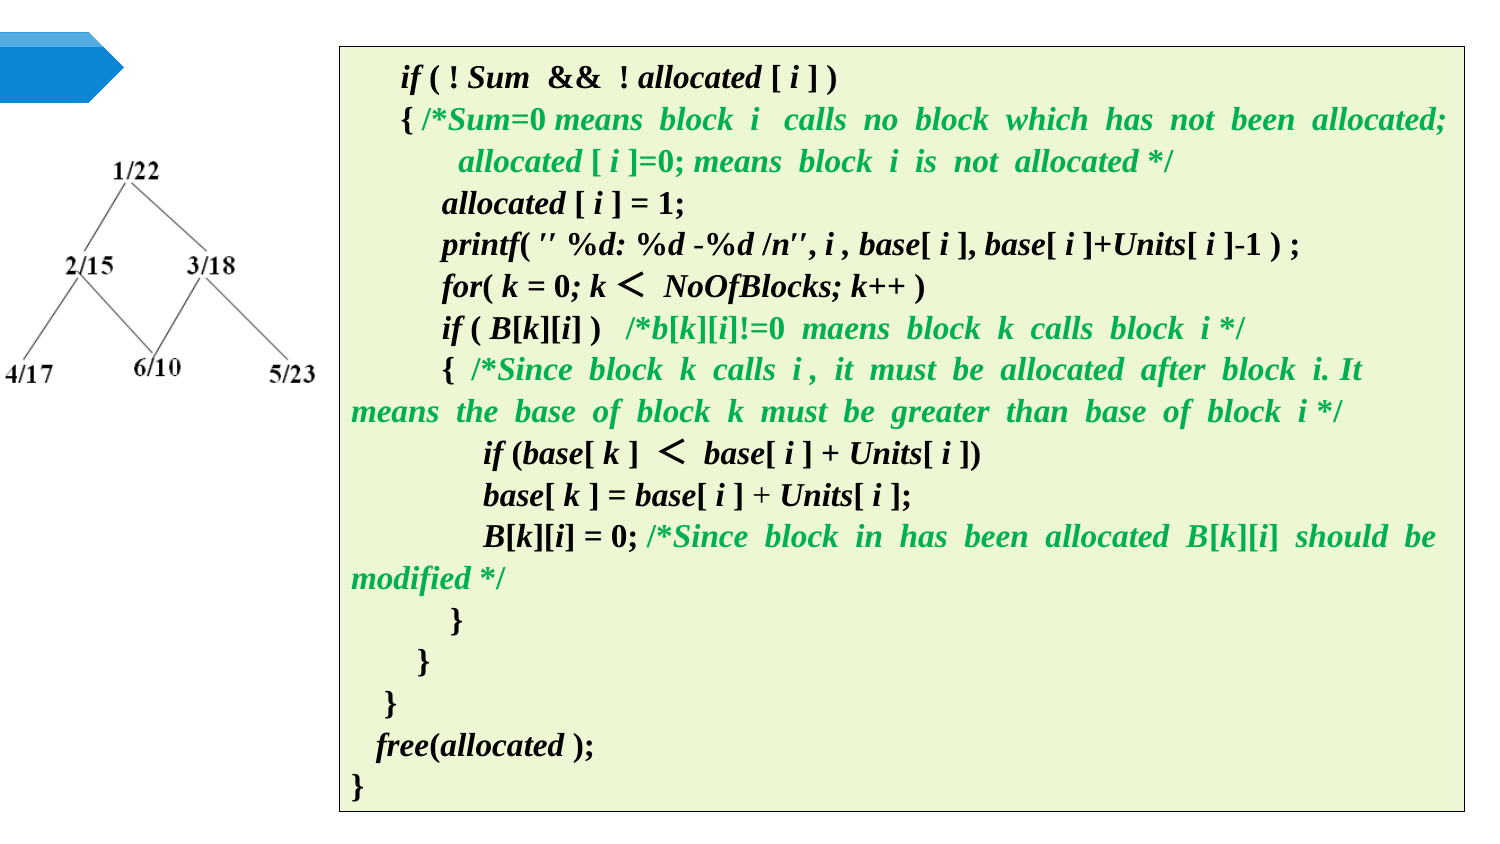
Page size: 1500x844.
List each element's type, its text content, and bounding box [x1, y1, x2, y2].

picture [0, 149, 325, 392]
text_box if ( ! Sum && ! allocated [ i ] ) { /*Sum=0 means block i calls no block which has not been allocated; allocated [ i ]=0; means block i is not allocated */ allocated [ i ] = 1; printf( ′′ %d: %d -%d /n′′, i , base[ i ], base[ i ]+Units[ i ]-1 ) ; for( k = 0; k＜ NoOfBlocks; k++ ) if ( B[k][i] ) /*b[k][i]!=0 maens block k calls block i */ { /*Since block k calls i , it must be allocated after block i. It means the base of block k must be greater than base of block i */ if (base[ k ] ＜ base[ i ] + Units[ i ]) base[ k ] = base[ i ] + Units[ i ]; B[k][i] = 0; /*Since block in has been allocated B[k][i] should be modified */ } } } free(allocated ); } [339, 46, 1465, 812]
